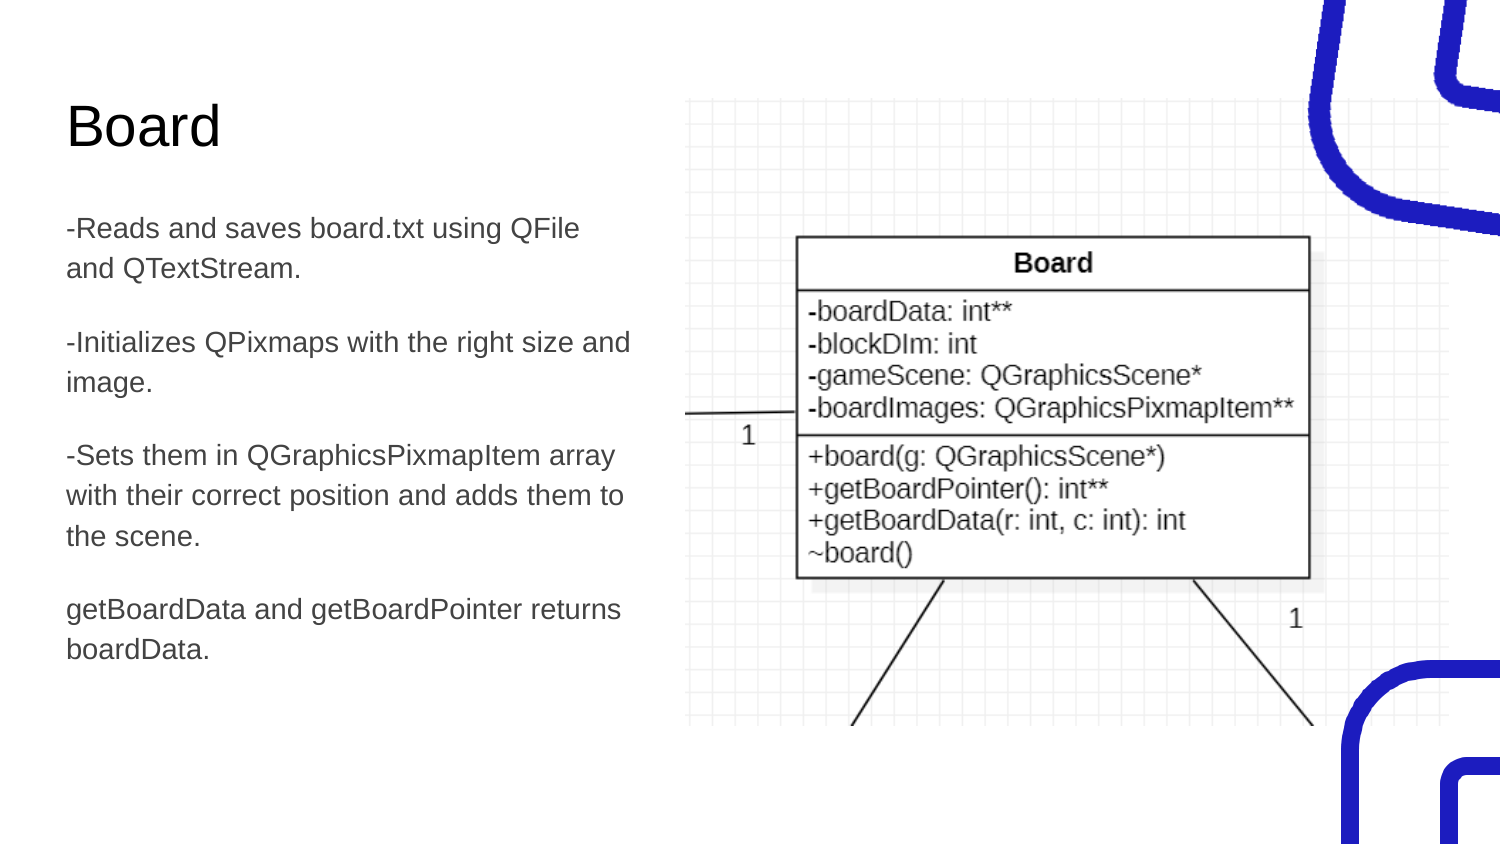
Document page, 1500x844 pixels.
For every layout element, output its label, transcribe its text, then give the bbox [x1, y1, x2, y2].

picture [685, 0, 1500, 844]
title Board [51, 72, 1201, 167]
list -Reads and saves board.txt using QFile and QTextStream. -Initializes QPixmaps with the right size and image. -Sets them in QGraphicsPixmapItem array with their correct position and adds them to the scene. getBoardData and getBoardPointer returns boardData. [51, 189, 653, 750]
